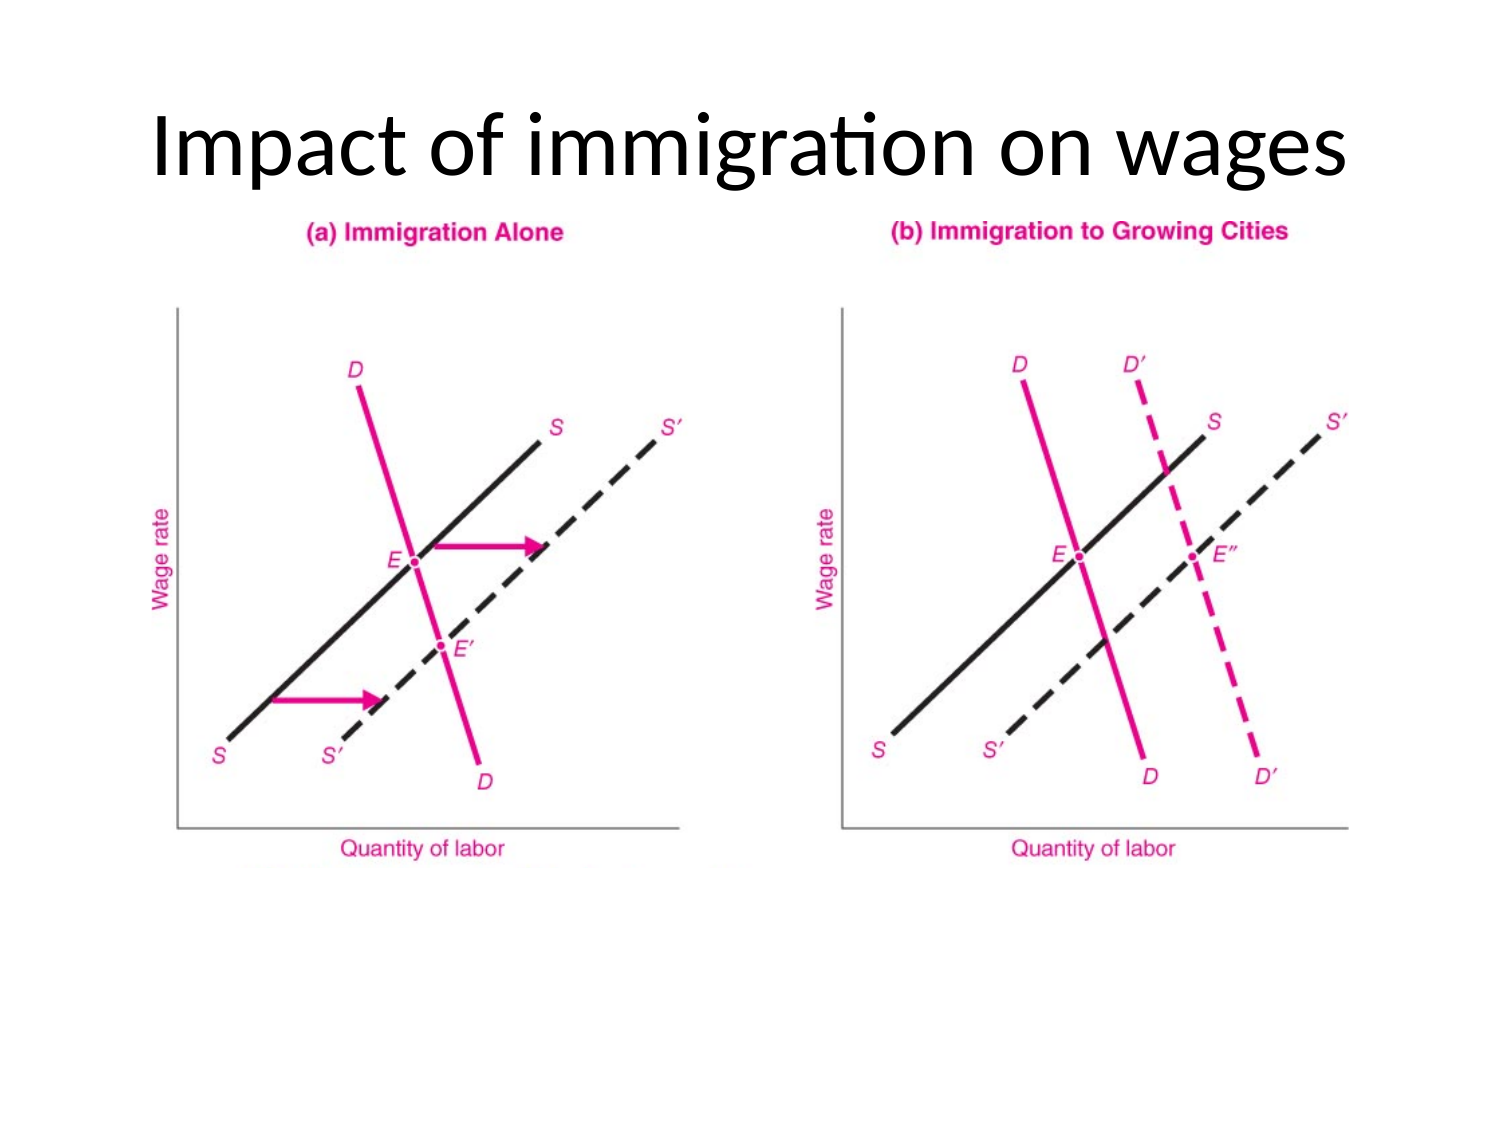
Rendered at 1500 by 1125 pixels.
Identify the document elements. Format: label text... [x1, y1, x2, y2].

title Impact of immigration on wages [75, 45, 1425, 233]
picture [151, 221, 1349, 868]
